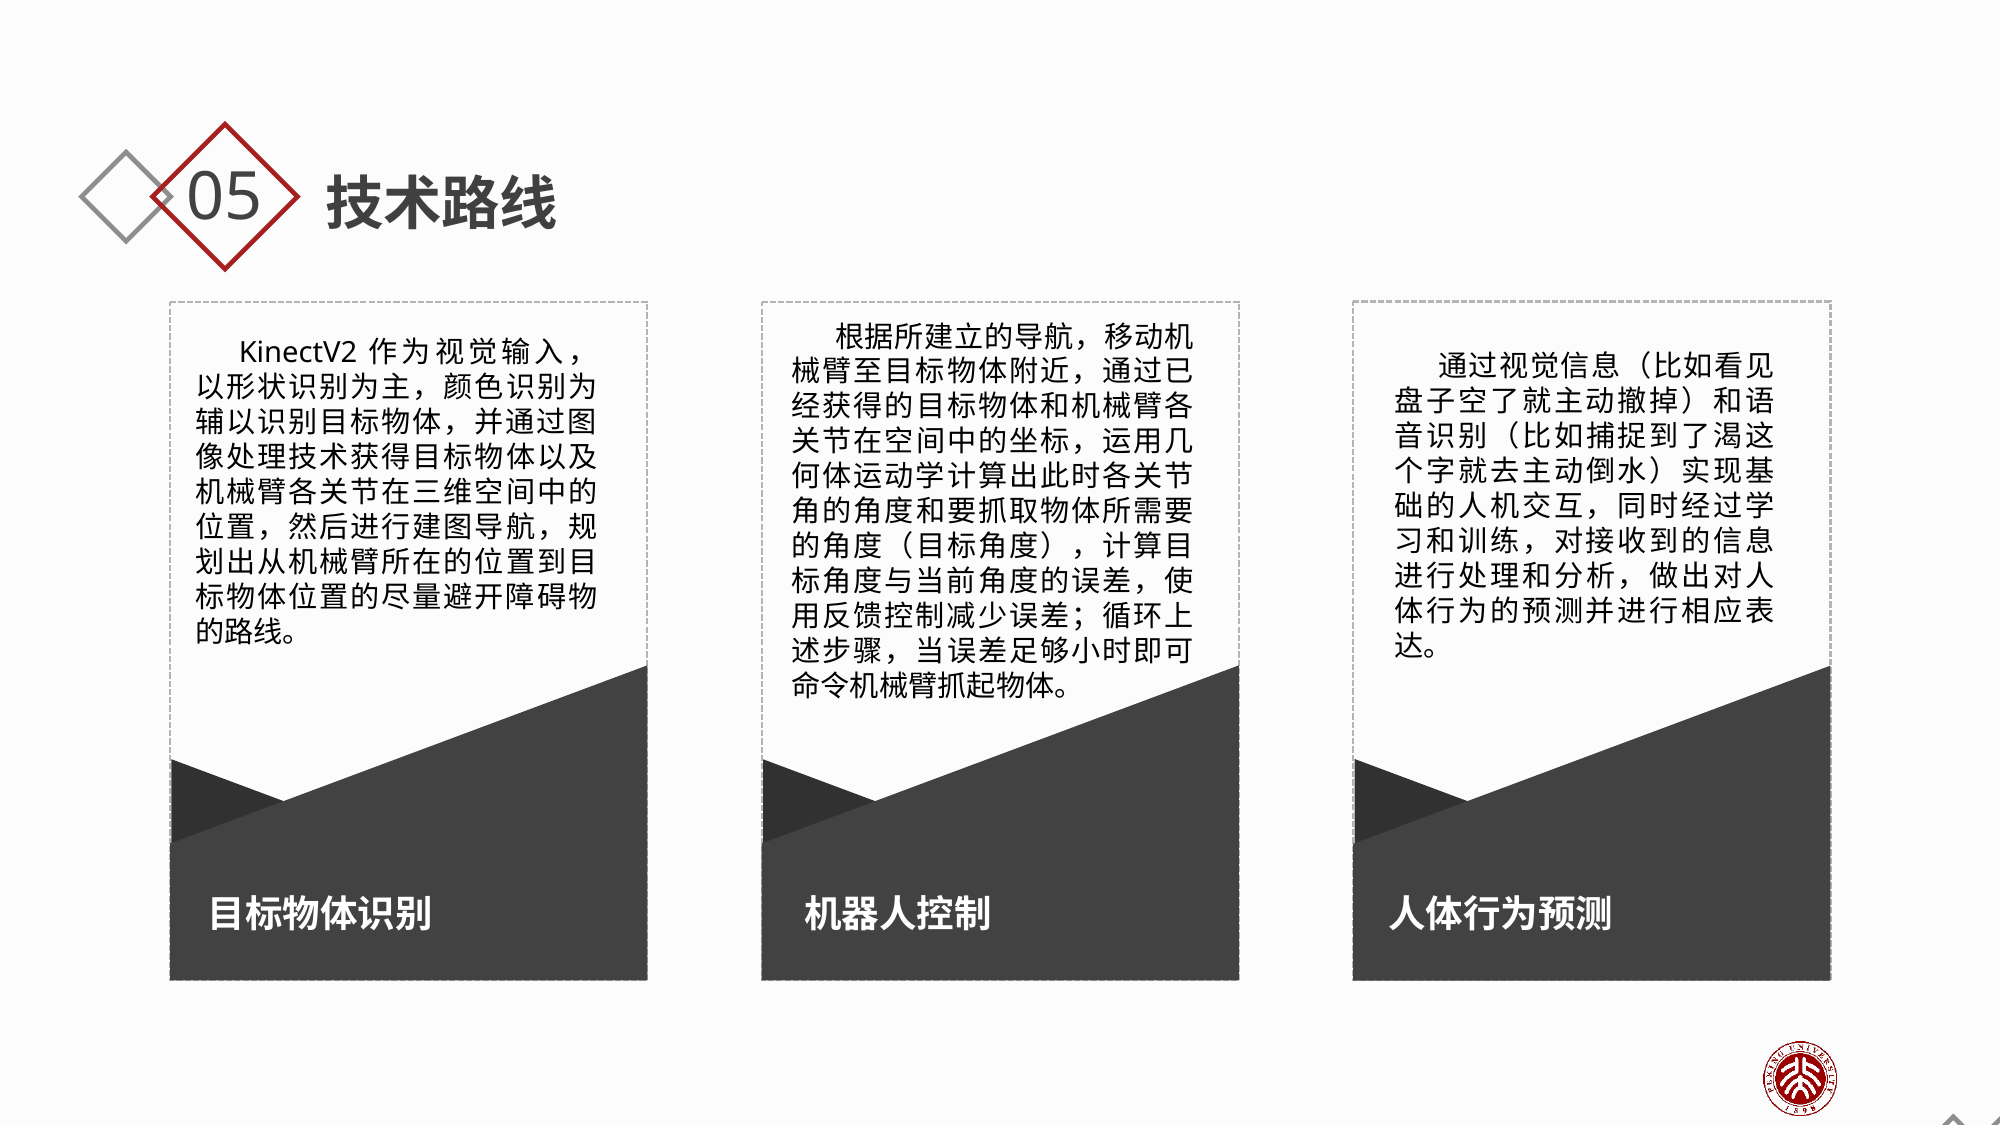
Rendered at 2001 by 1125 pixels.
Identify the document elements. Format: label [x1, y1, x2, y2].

text_box [81, 124, 2000, 1125]
